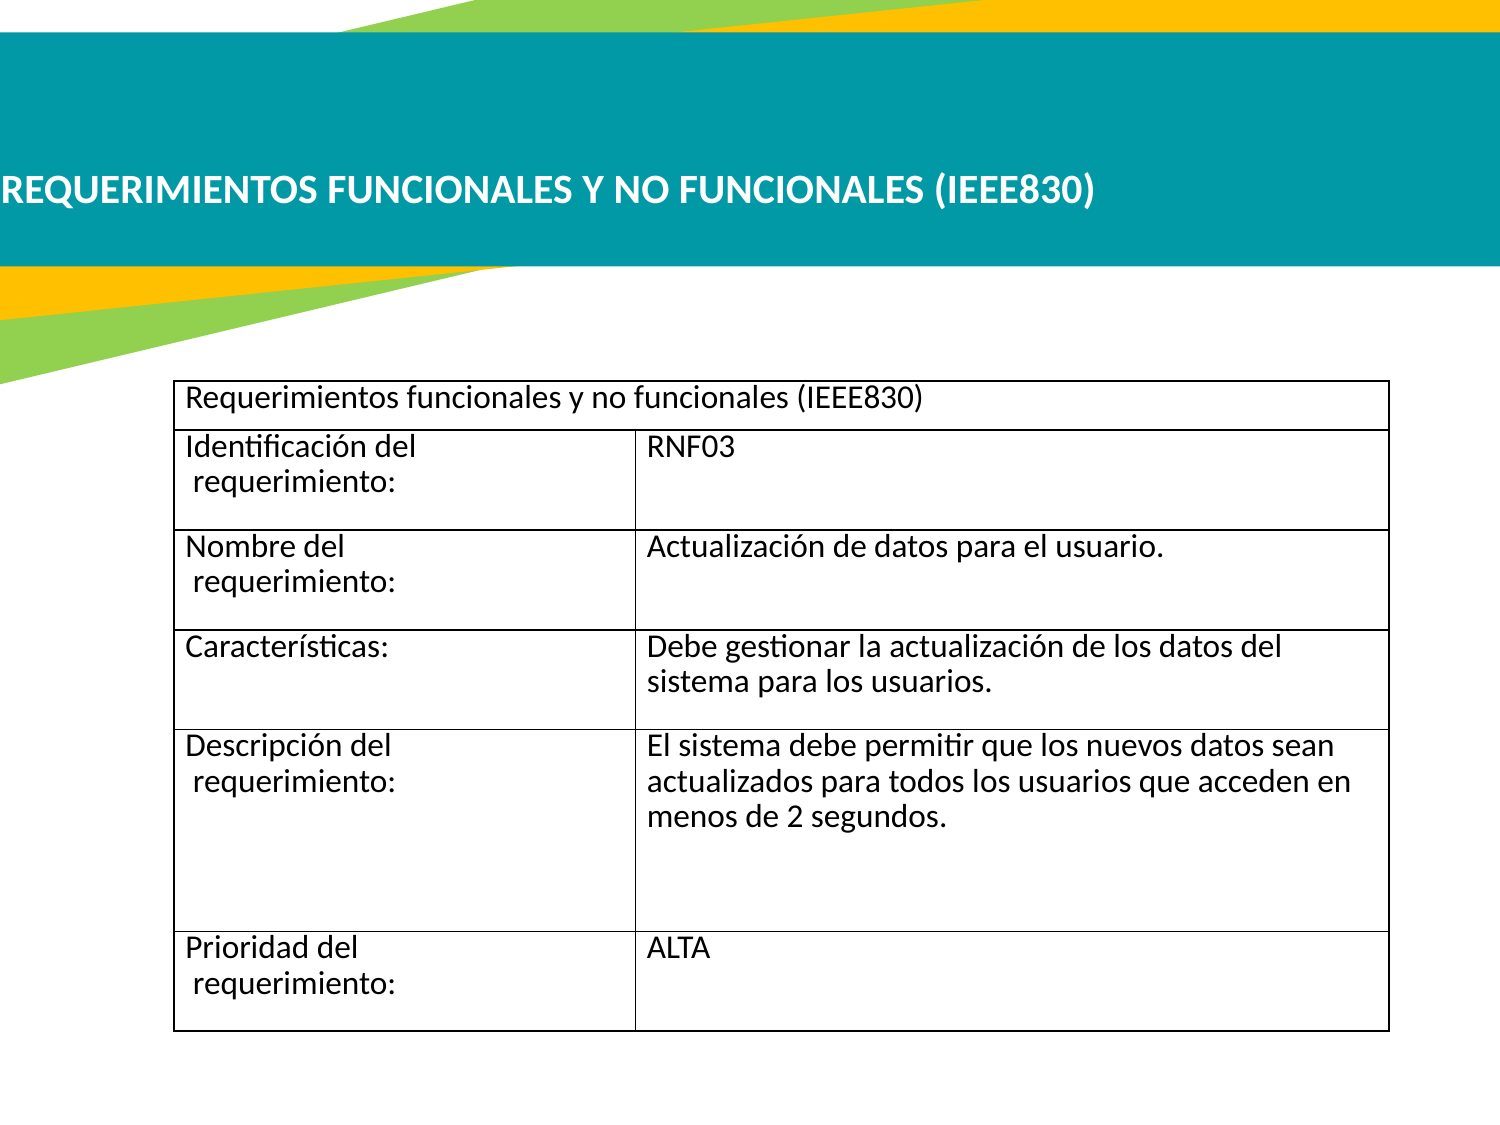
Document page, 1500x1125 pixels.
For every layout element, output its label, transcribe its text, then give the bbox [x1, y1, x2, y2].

table_cell Nombre del requerimiento: [175, 531, 635, 629]
text_box REQUERIMIENTOS FUNCIONALES Y NO FUNCIONALES (IEEE830) [0, 154, 1201, 221]
table_cell RNF03 [636, 431, 1388, 529]
table_cell Debe gestionar la actualización de los datos del sistema para los usuarios. [636, 631, 1388, 729]
table_header Requerimientos funcionales y no funcionales (IEEE830) [175, 382, 1388, 429]
table_cell Características: [175, 631, 635, 729]
table_cell Descripción del requerimiento: [175, 730, 635, 931]
table_cell Identificación del requerimiento: [175, 431, 635, 529]
table_cell Actualización de datos para el usuario. [636, 531, 1388, 629]
table_cell Prioridad del requerimiento: [175, 932, 635, 1030]
table_cell El sistema debe permitir que los nuevos datos sean actualizados para todos los usuarios que acceden en menos de 2 segundos. [636, 730, 1388, 931]
table_cell ALTA [636, 932, 1388, 1030]
